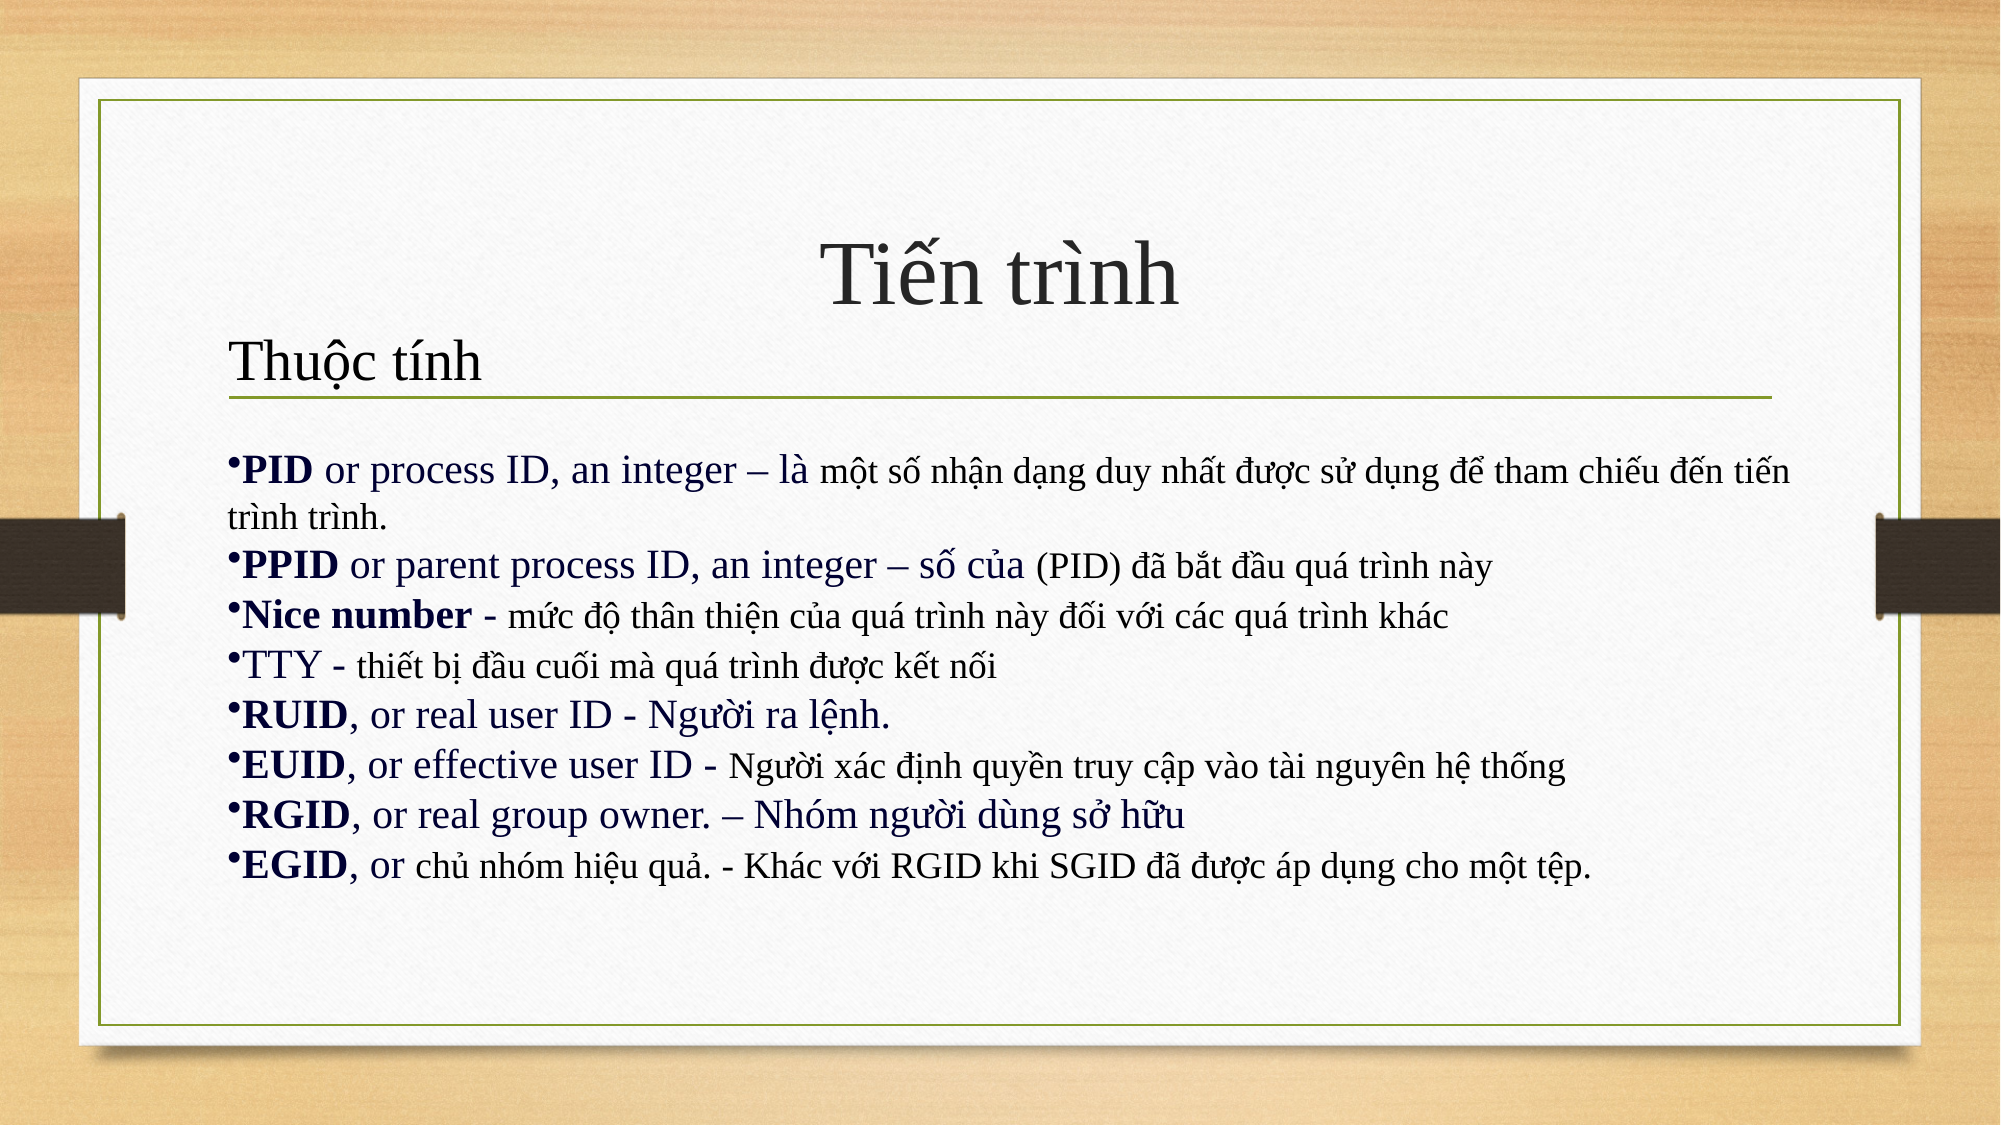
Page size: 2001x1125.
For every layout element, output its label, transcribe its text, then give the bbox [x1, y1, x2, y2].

title Tiến trình [212, 161, 1788, 375]
picture [0, 0, 2001, 1125]
text_box PID or process ID, an integer – là một số nhận dạng duy nhất được sử dụng để tham chiếu đến tiến trình trình. PPID or parent process ID, an integer – số của (PID) đã bắt đầu quá trình này Nice number - mức độ thân thiện của quá trình này đối với các quá trình khác TTY - thiết bị đầu cuối mà quá trình được kết nối RUID, or real user ID - Người ra lệnh. EUID, or effective user ID - Người xác định quyền truy cập vào tài nguyên hệ thống RGID, or real group owner. – Nhóm người dùng sở hữu EGID, or chủ nhóm hiệu quả. - Khác với RGID khi SGID đã được áp dụng cho một tệp. [212, 434, 1868, 895]
text_box Thuộc tính [213, 314, 498, 400]
